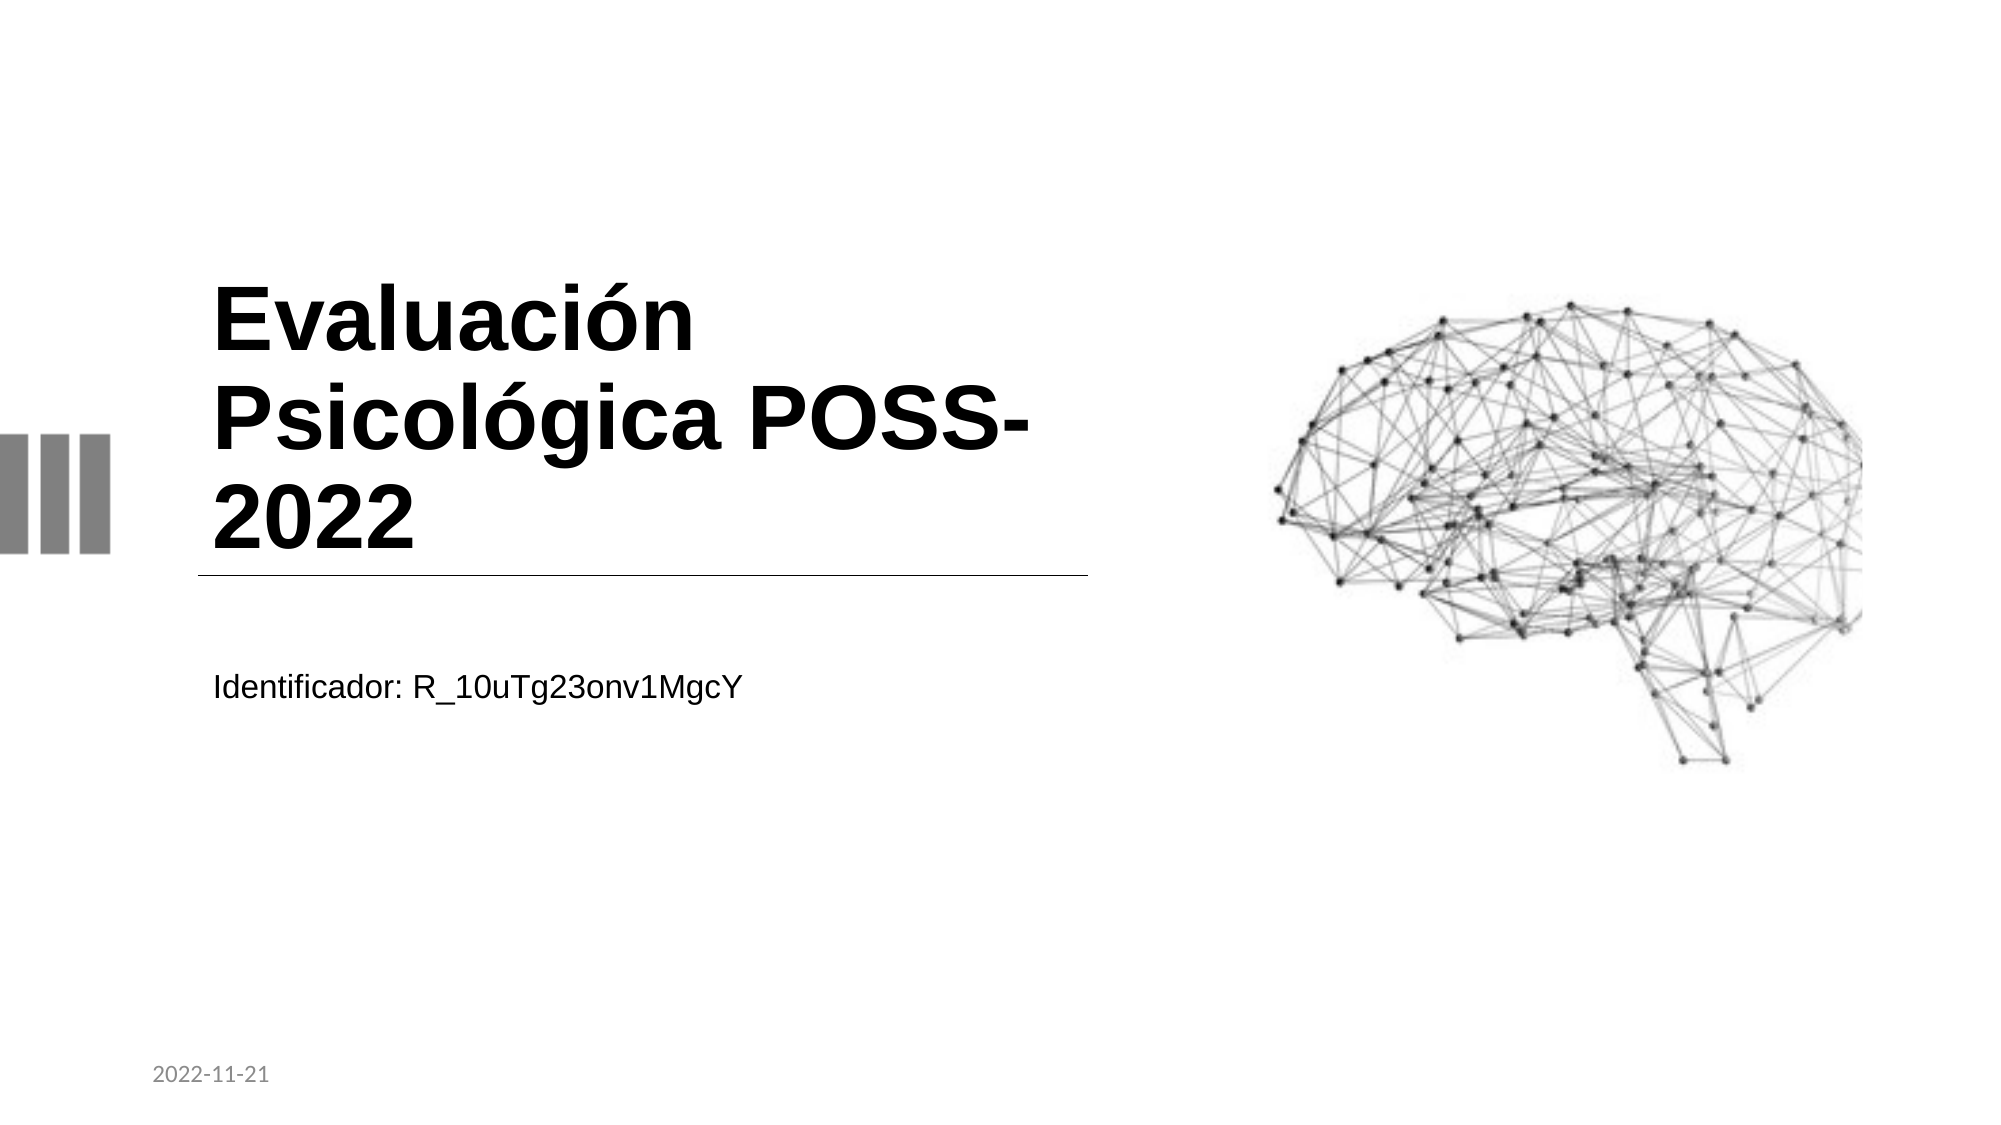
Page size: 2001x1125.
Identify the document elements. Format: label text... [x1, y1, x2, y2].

subtitle Identificador: R_10uTg23onv1MgcY [197, 590, 1398, 863]
picture [1202, 208, 1863, 860]
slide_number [137, 1042, 588, 1103]
title Evaluación Psicológica POSS-2022 [197, 184, 1088, 576]
picture [0, 420, 123, 563]
